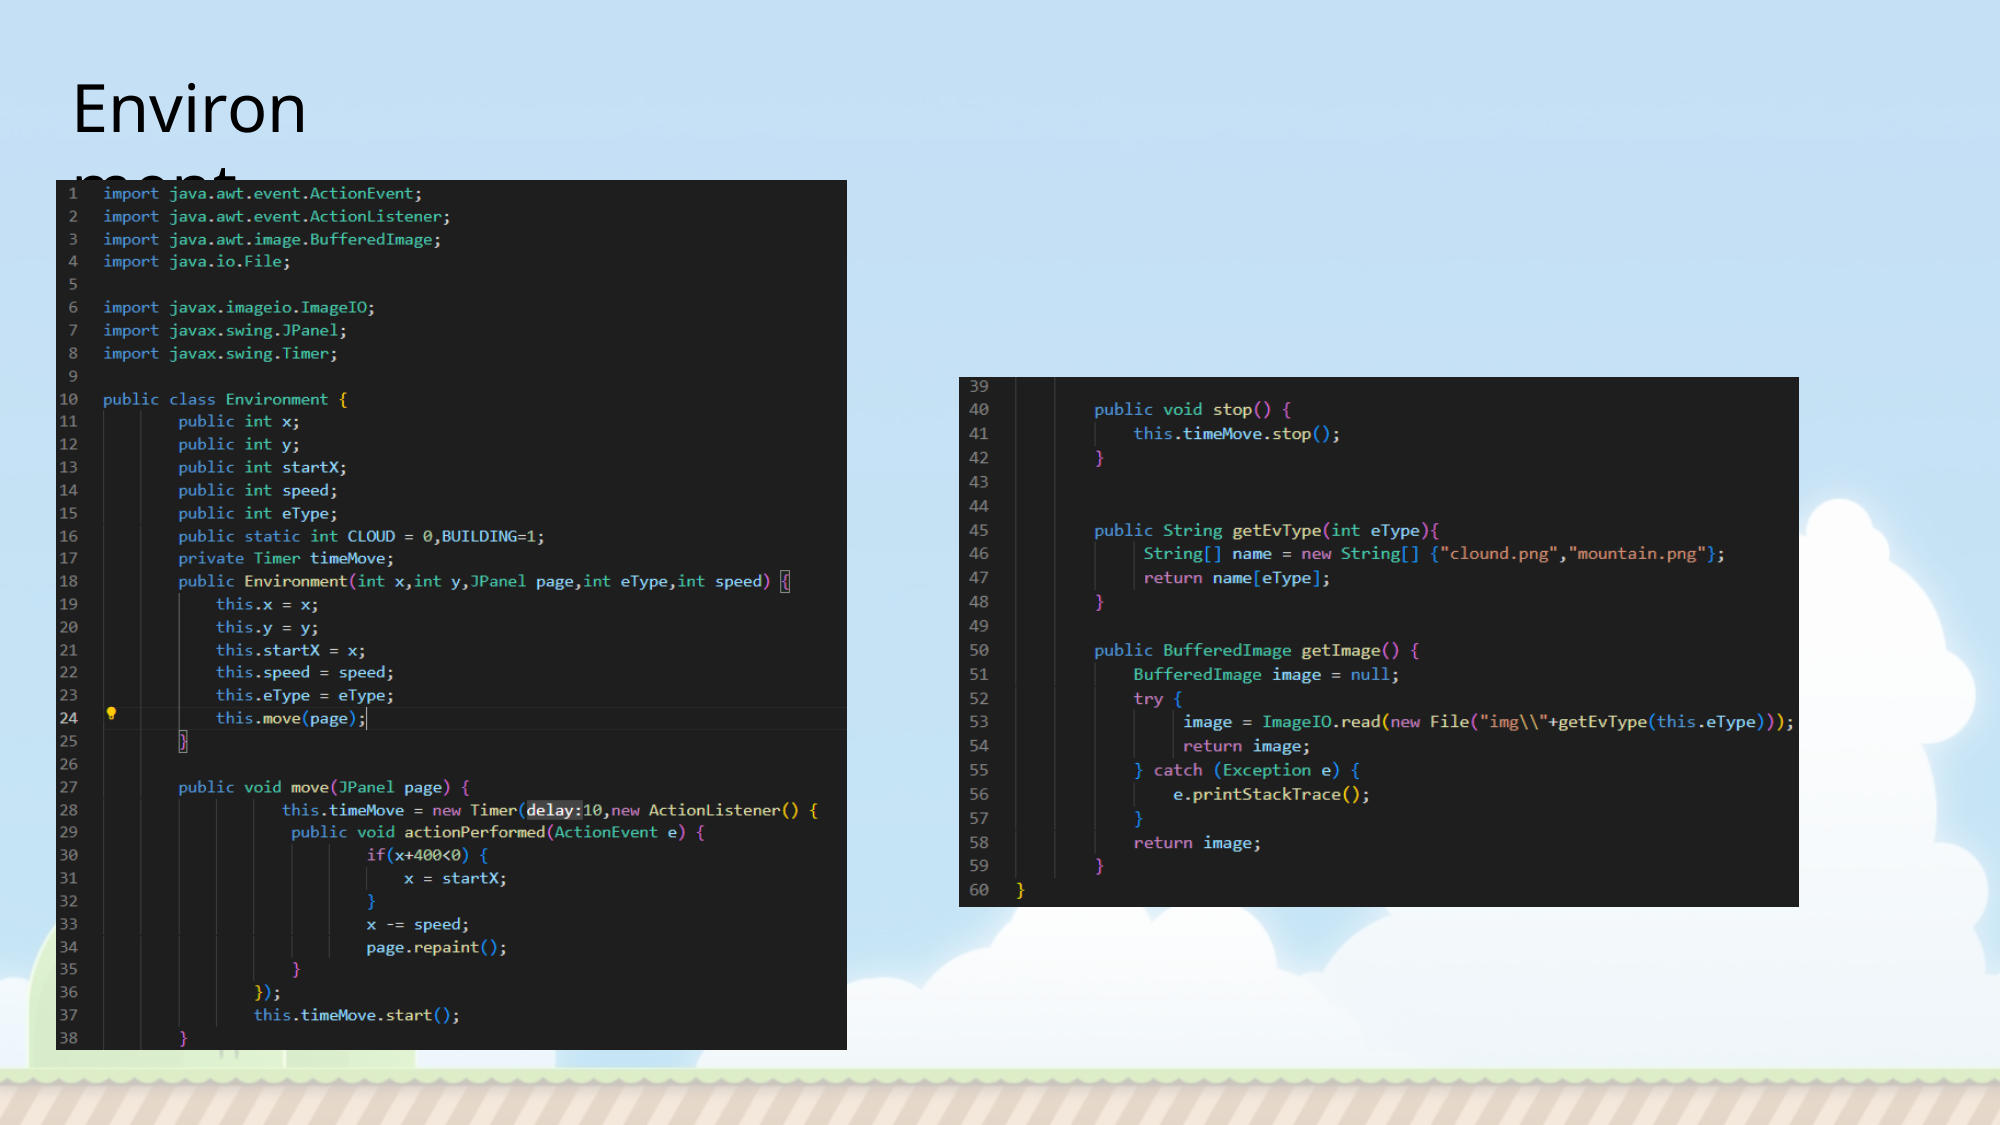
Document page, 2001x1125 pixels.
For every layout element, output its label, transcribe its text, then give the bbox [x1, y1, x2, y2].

picture [959, 377, 1799, 907]
text_box Environment [56, 58, 373, 180]
picture [56, 180, 847, 1050]
